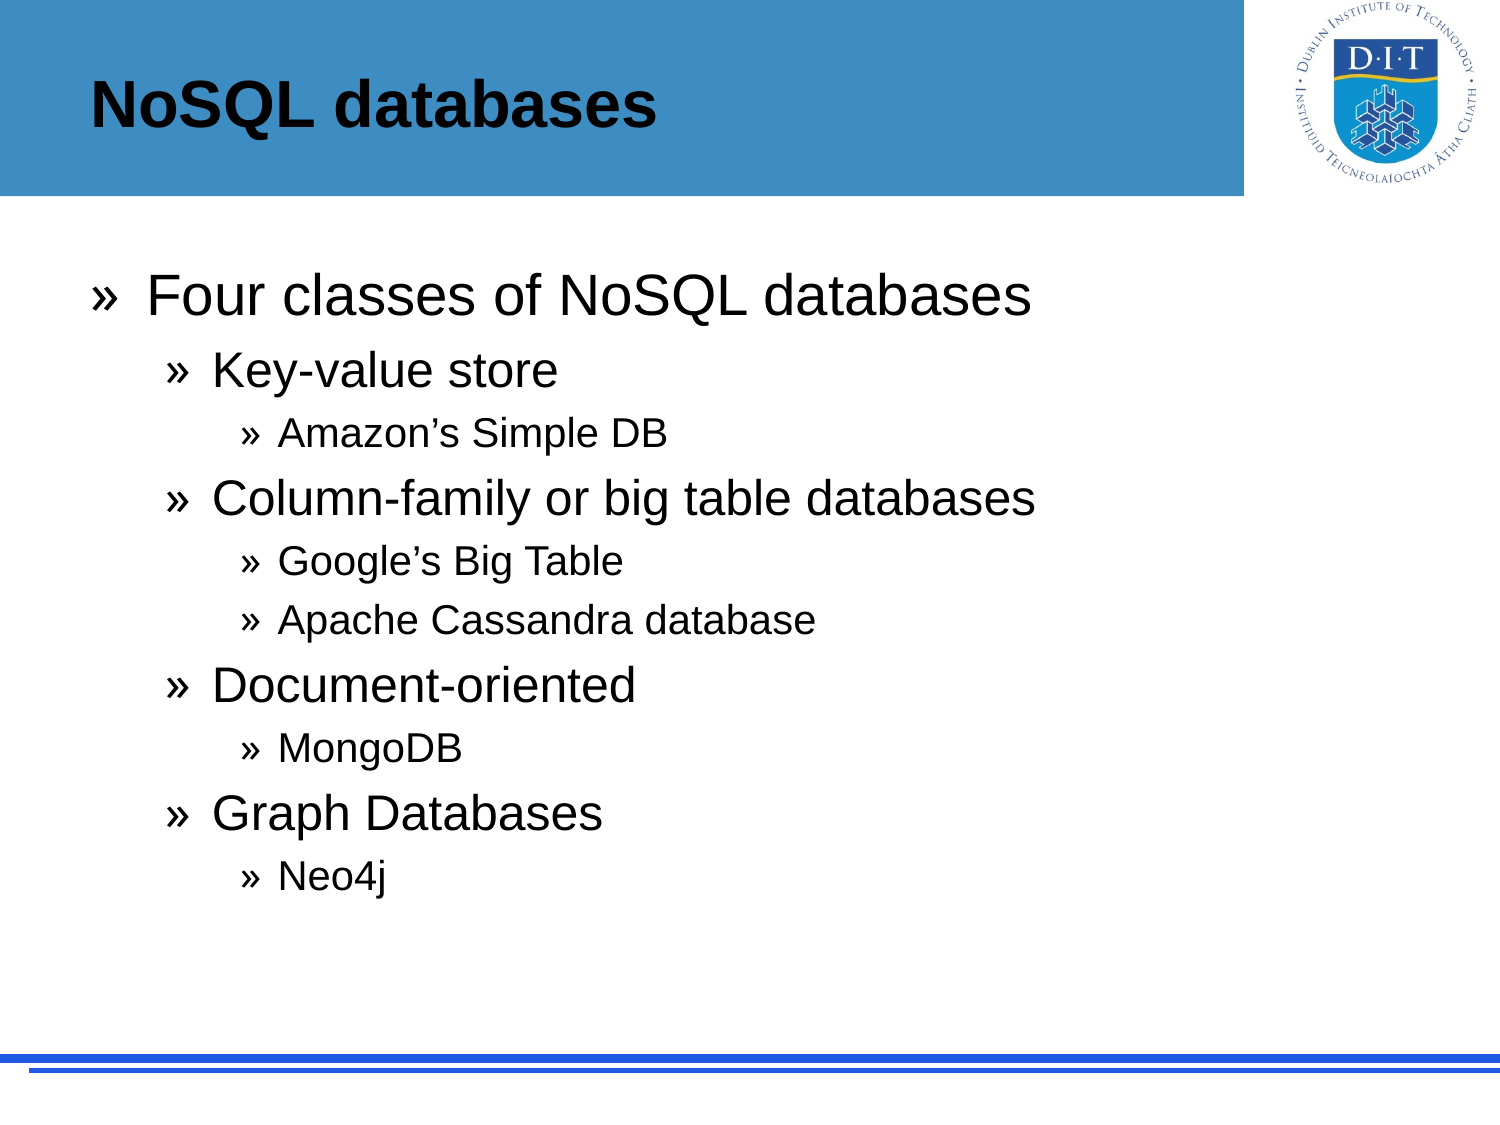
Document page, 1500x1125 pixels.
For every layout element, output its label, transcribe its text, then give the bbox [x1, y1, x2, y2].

title NoSQL databases [74, 18, 1105, 182]
list Four classes of NoSQL databases Key-value store Amazon’s Simple DB Column-family or big table databases Google’s Big Table Apache Cassandra database Document-oriented MongoDB Graph Databases Neo4j [74, 249, 1426, 1051]
picture [1293, 0, 1478, 185]
